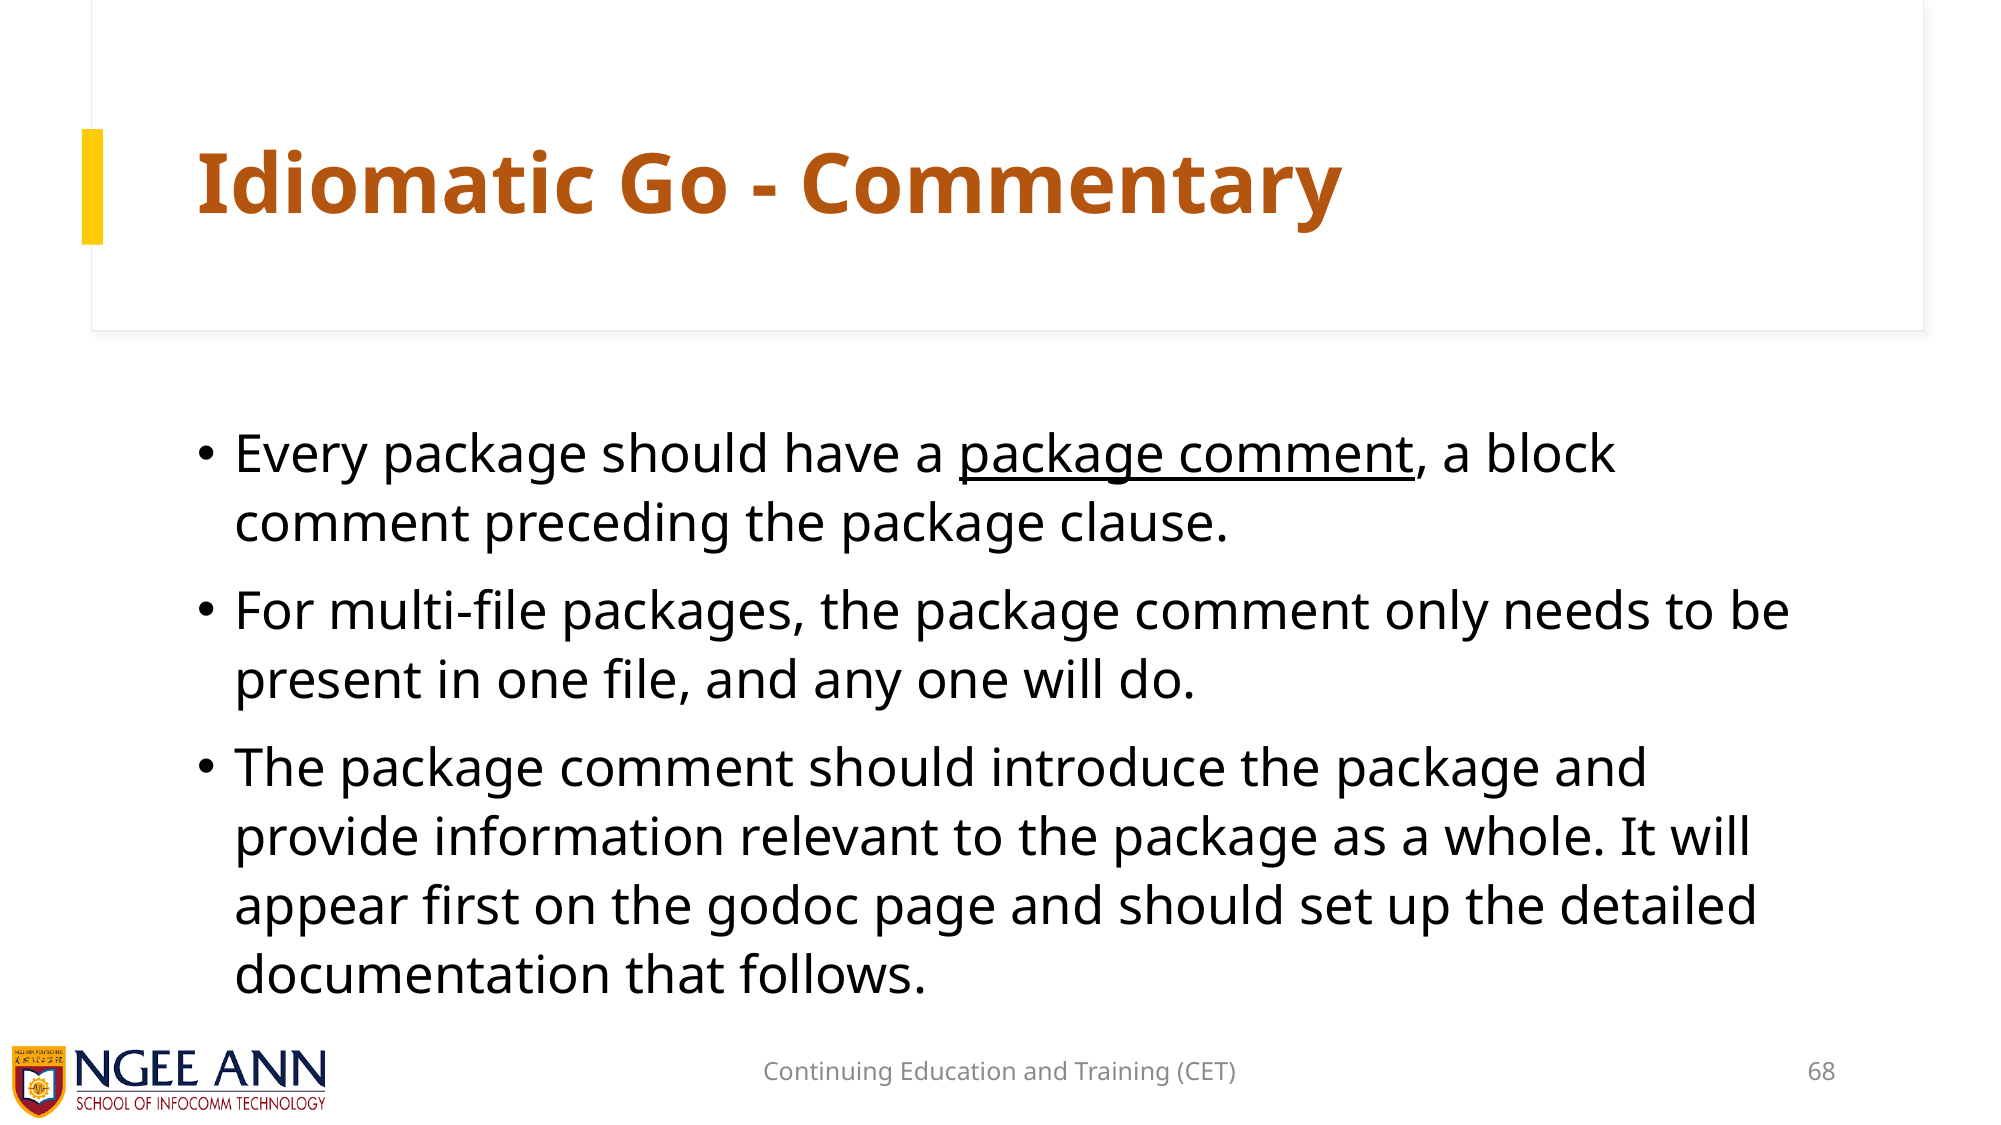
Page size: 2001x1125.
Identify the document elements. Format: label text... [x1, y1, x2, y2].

title Idiomatic Go - Commentary [183, 90, 1851, 284]
footer Continuing Education and Training (CET) [662, 1042, 1338, 1103]
slide_number 68 [1401, 1042, 1851, 1103]
list Every package should have a package comment, a block comment preceding the package clause. For multi-file packages, the package comment only needs to be present in one file, and any one will do. The package comment should introduce the package and provide information relevant to the package as a whole. It will appear first on the godoc page and should set up the detailed documentation that follows. [183, 406, 1851, 1013]
picture [12, 1046, 325, 1118]
